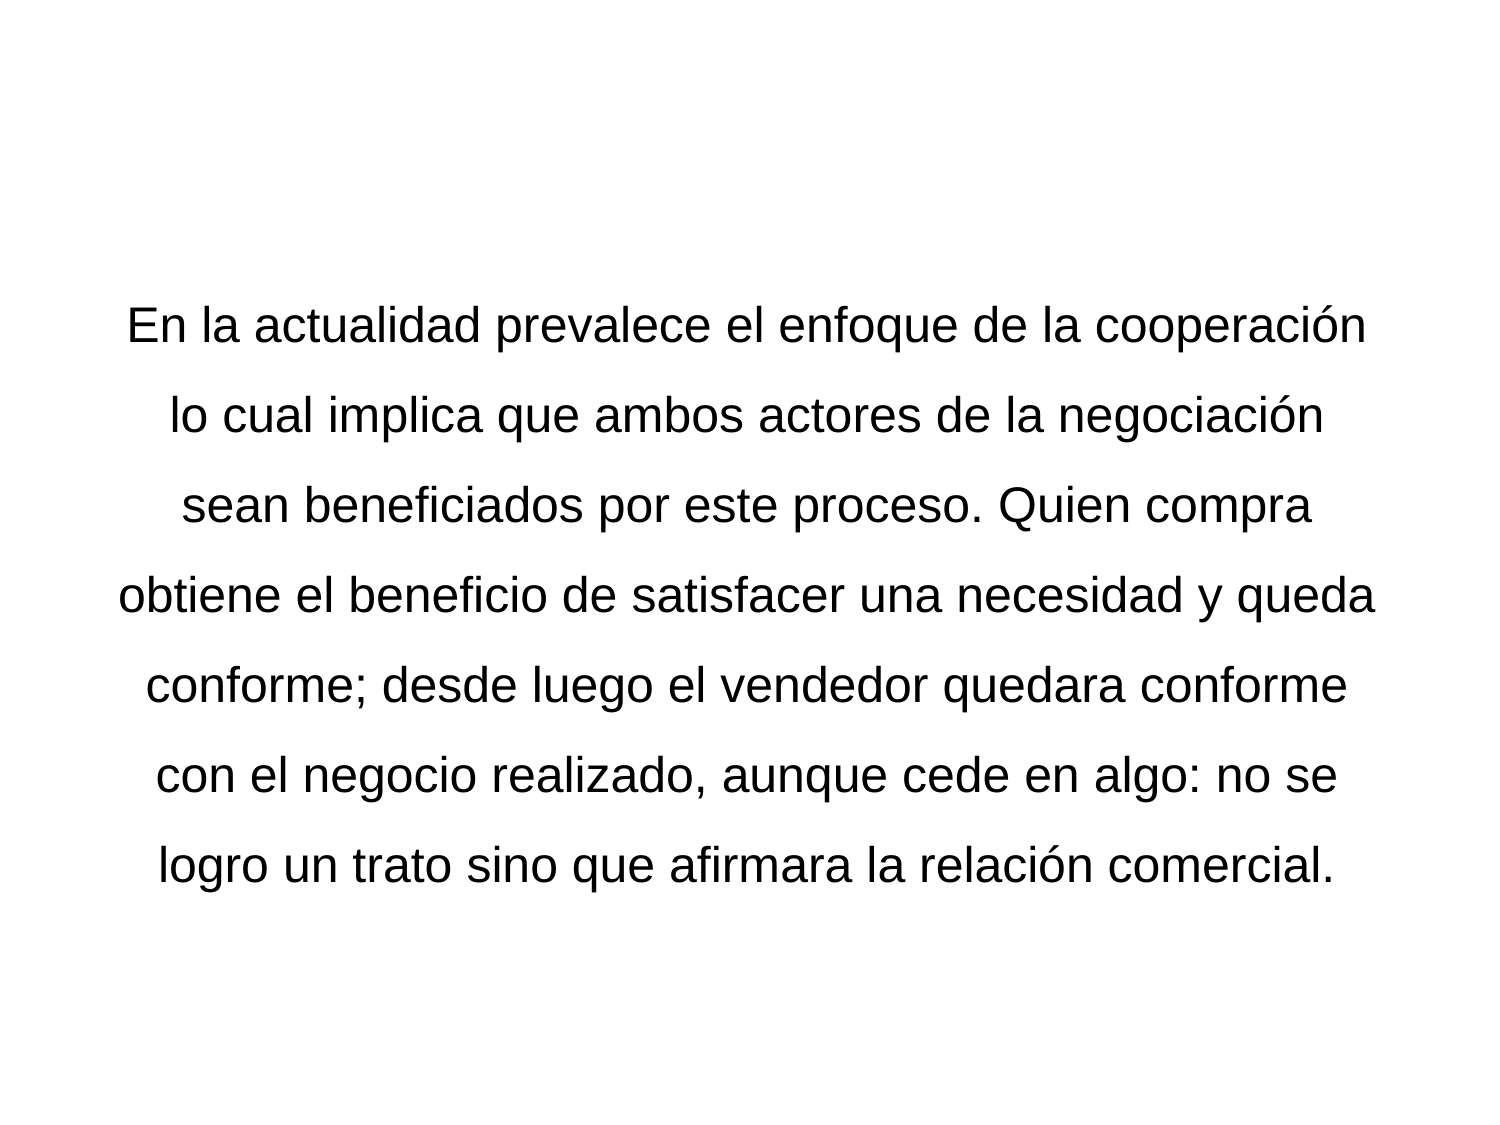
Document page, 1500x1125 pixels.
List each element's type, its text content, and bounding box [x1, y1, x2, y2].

list En la actualidad prevalece el enfoque de la cooperación lo cual implica que ambos actores de la negociación sean beneficiados por este proceso. Quien compra obtiene el beneficio de satisfacer una necesidad y queda conforme; desde luego el vendedor quedara conforme con el negocio realizado, aunque cede en algo: no se logro un trato sino que afirmara la relación comercial. [100, 255, 1395, 970]
